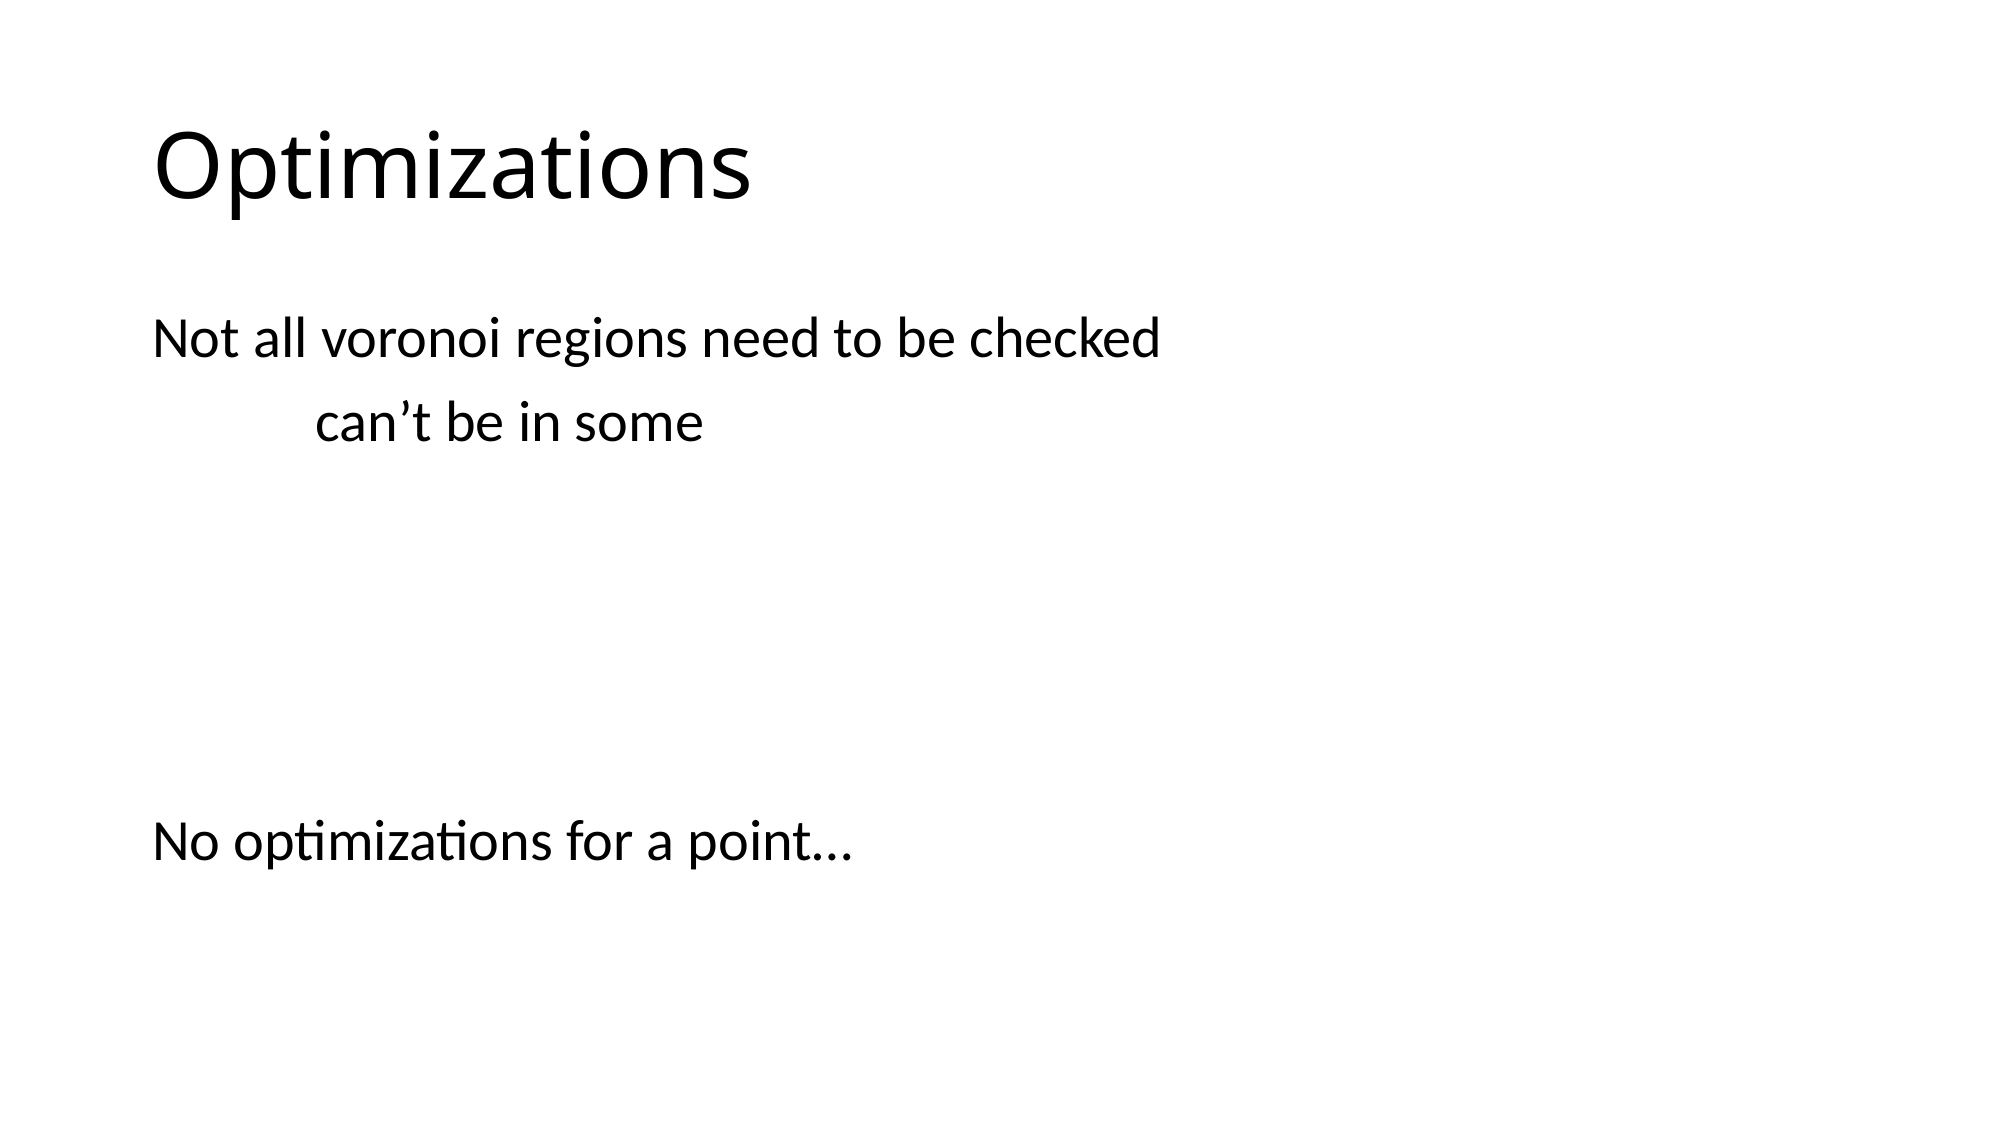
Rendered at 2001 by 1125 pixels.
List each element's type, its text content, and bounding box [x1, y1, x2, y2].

title Optimizations [137, 59, 1863, 278]
